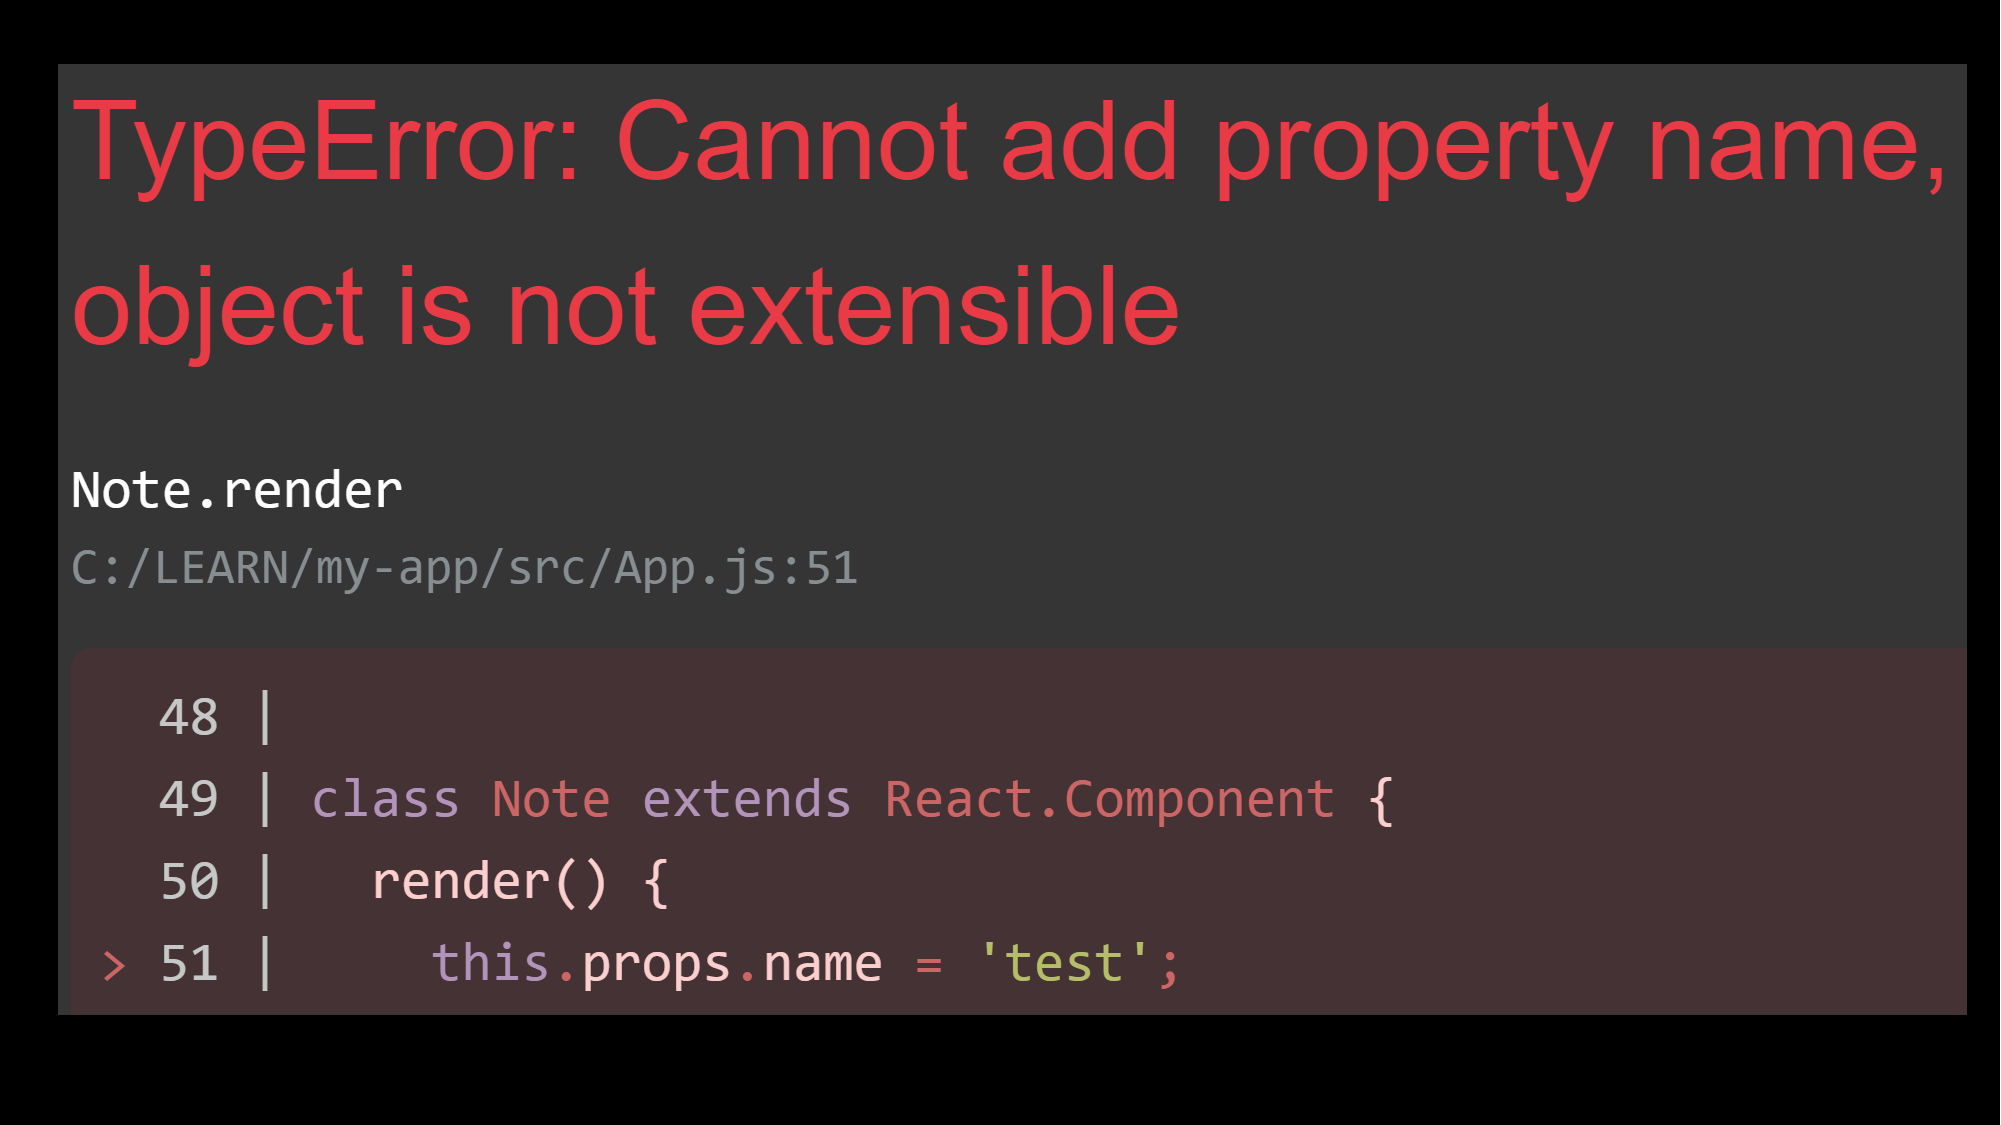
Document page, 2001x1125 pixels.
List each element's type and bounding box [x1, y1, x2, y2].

picture [58, 64, 1967, 1016]
